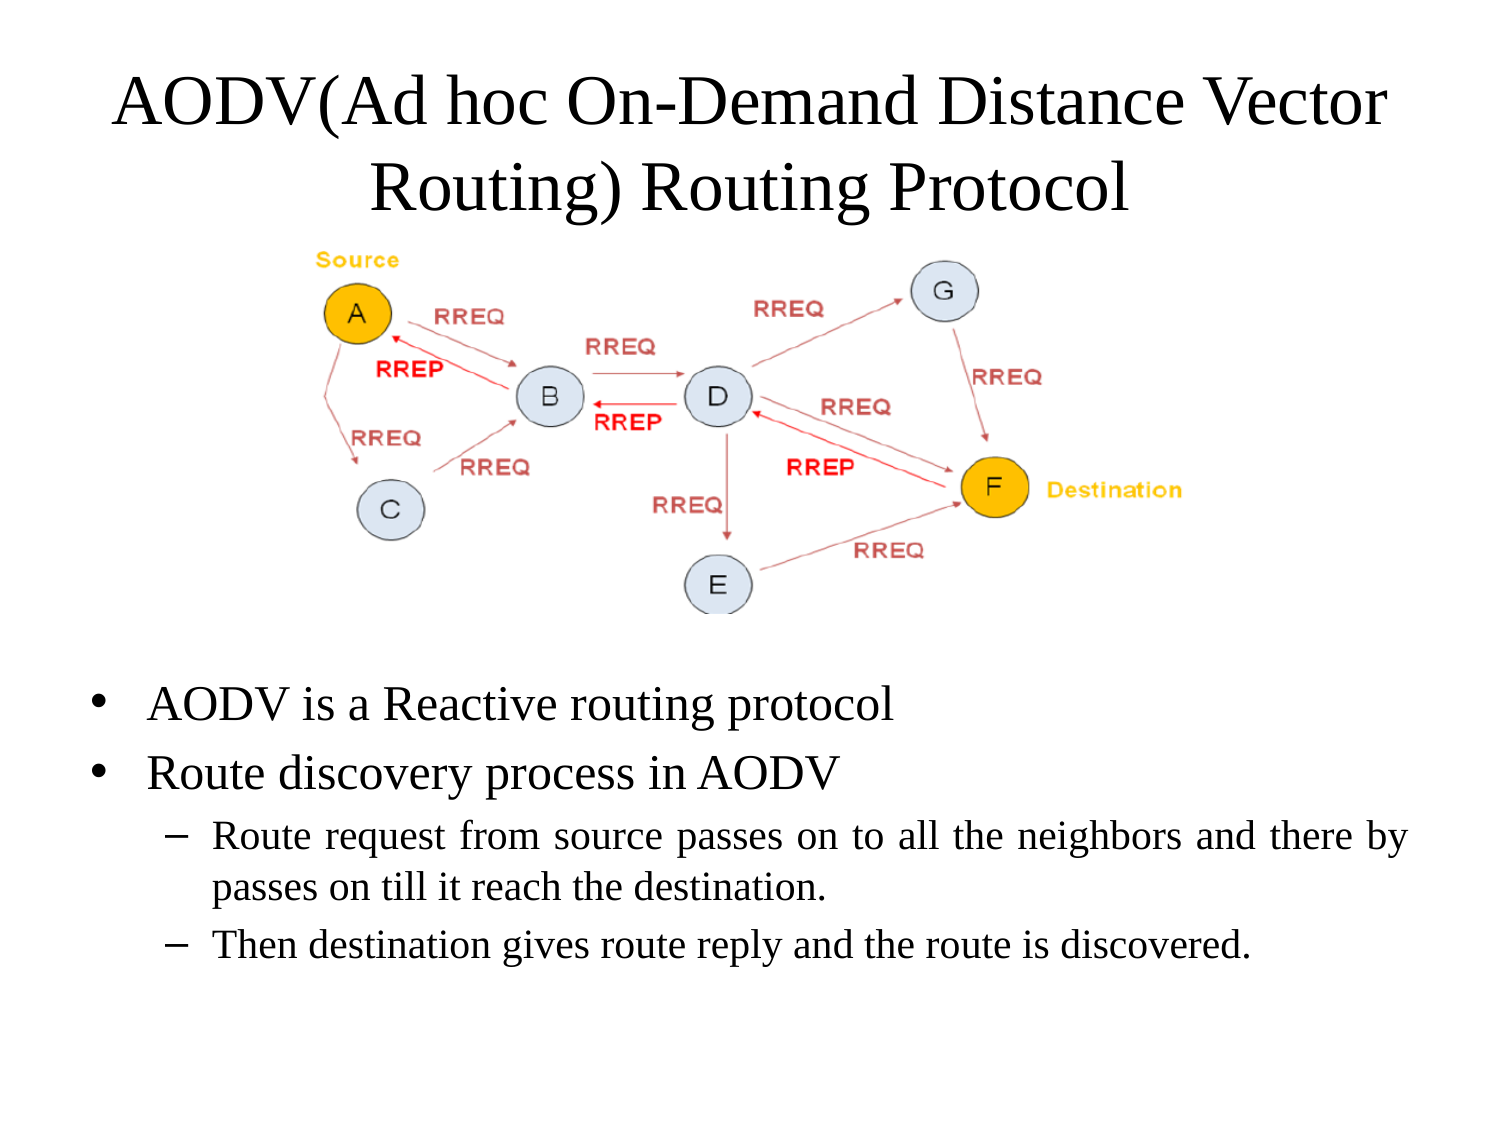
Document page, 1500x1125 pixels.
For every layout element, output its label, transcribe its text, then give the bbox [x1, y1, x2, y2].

title AODV(Ad hoc On-Demand Distance Vector Routing) Routing Protocol [75, 45, 1425, 233]
picture [299, 237, 1204, 615]
list AODV is a Reactive routing protocol Route discovery process in AODV Route request from source passes on to all the neighbors and there by passes on till it reach the destination. Then destination gives route reply and the route is discovered. [75, 662, 1425, 1005]
